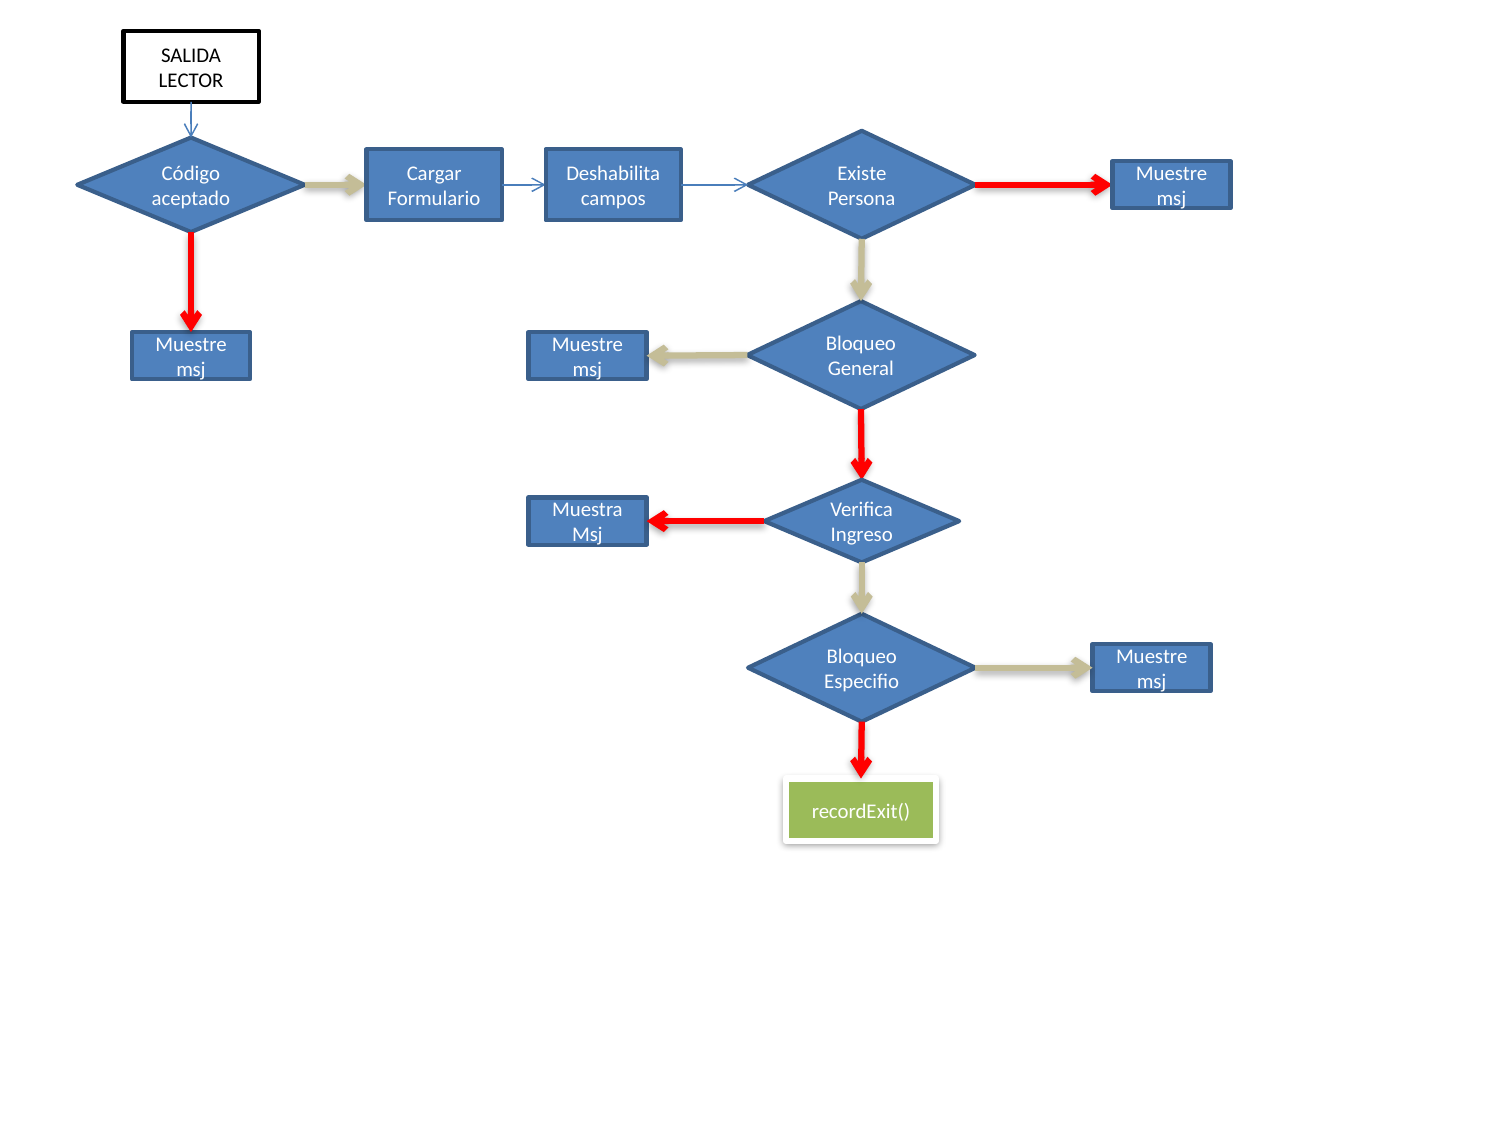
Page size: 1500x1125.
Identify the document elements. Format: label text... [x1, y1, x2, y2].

text_box Deshabilita campos [544, 147, 683, 222]
text_box Cargar Formulario [364, 147, 504, 222]
text_box Bloqueo General [748, 302, 977, 410]
text_box Muestra Msj [526, 495, 649, 547]
text_box Muestre msj [1090, 642, 1213, 693]
text_box Verifica Ingreso [766, 479, 962, 563]
text_box recordExit() [783, 775, 939, 844]
text_box Muestre msj [1110, 159, 1233, 210]
text_box Código aceptado [75, 137, 304, 233]
text_box Bloqueo Especifio [745, 614, 975, 722]
text_box Existe Persona [747, 128, 975, 239]
text_box SALIDA LECTOR [121, 29, 261, 104]
text_box Muestre msj [526, 330, 649, 381]
text_box Muestre msj [130, 330, 252, 381]
